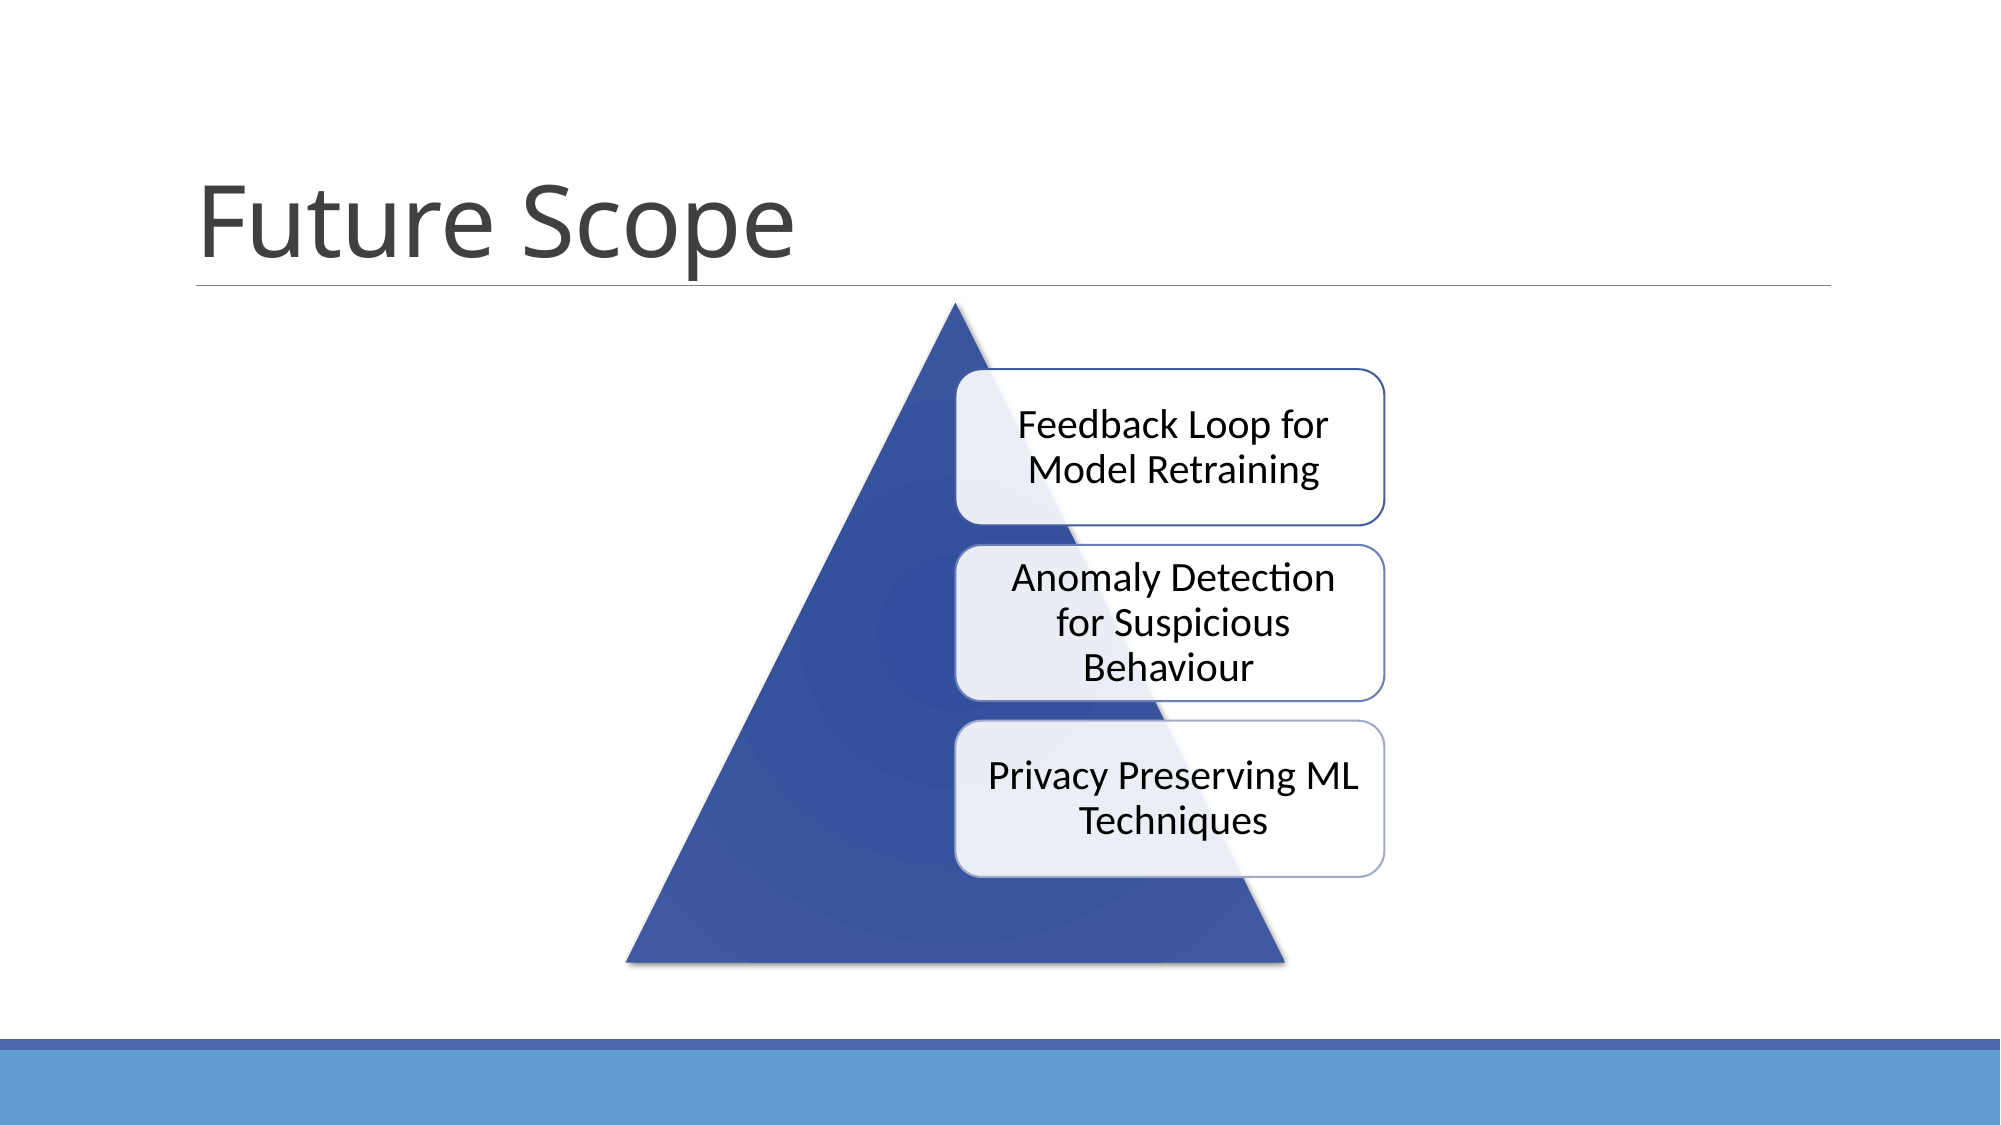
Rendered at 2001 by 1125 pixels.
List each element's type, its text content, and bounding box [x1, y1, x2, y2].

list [179, 302, 1831, 964]
title Future Scope [180, 47, 1830, 285]
